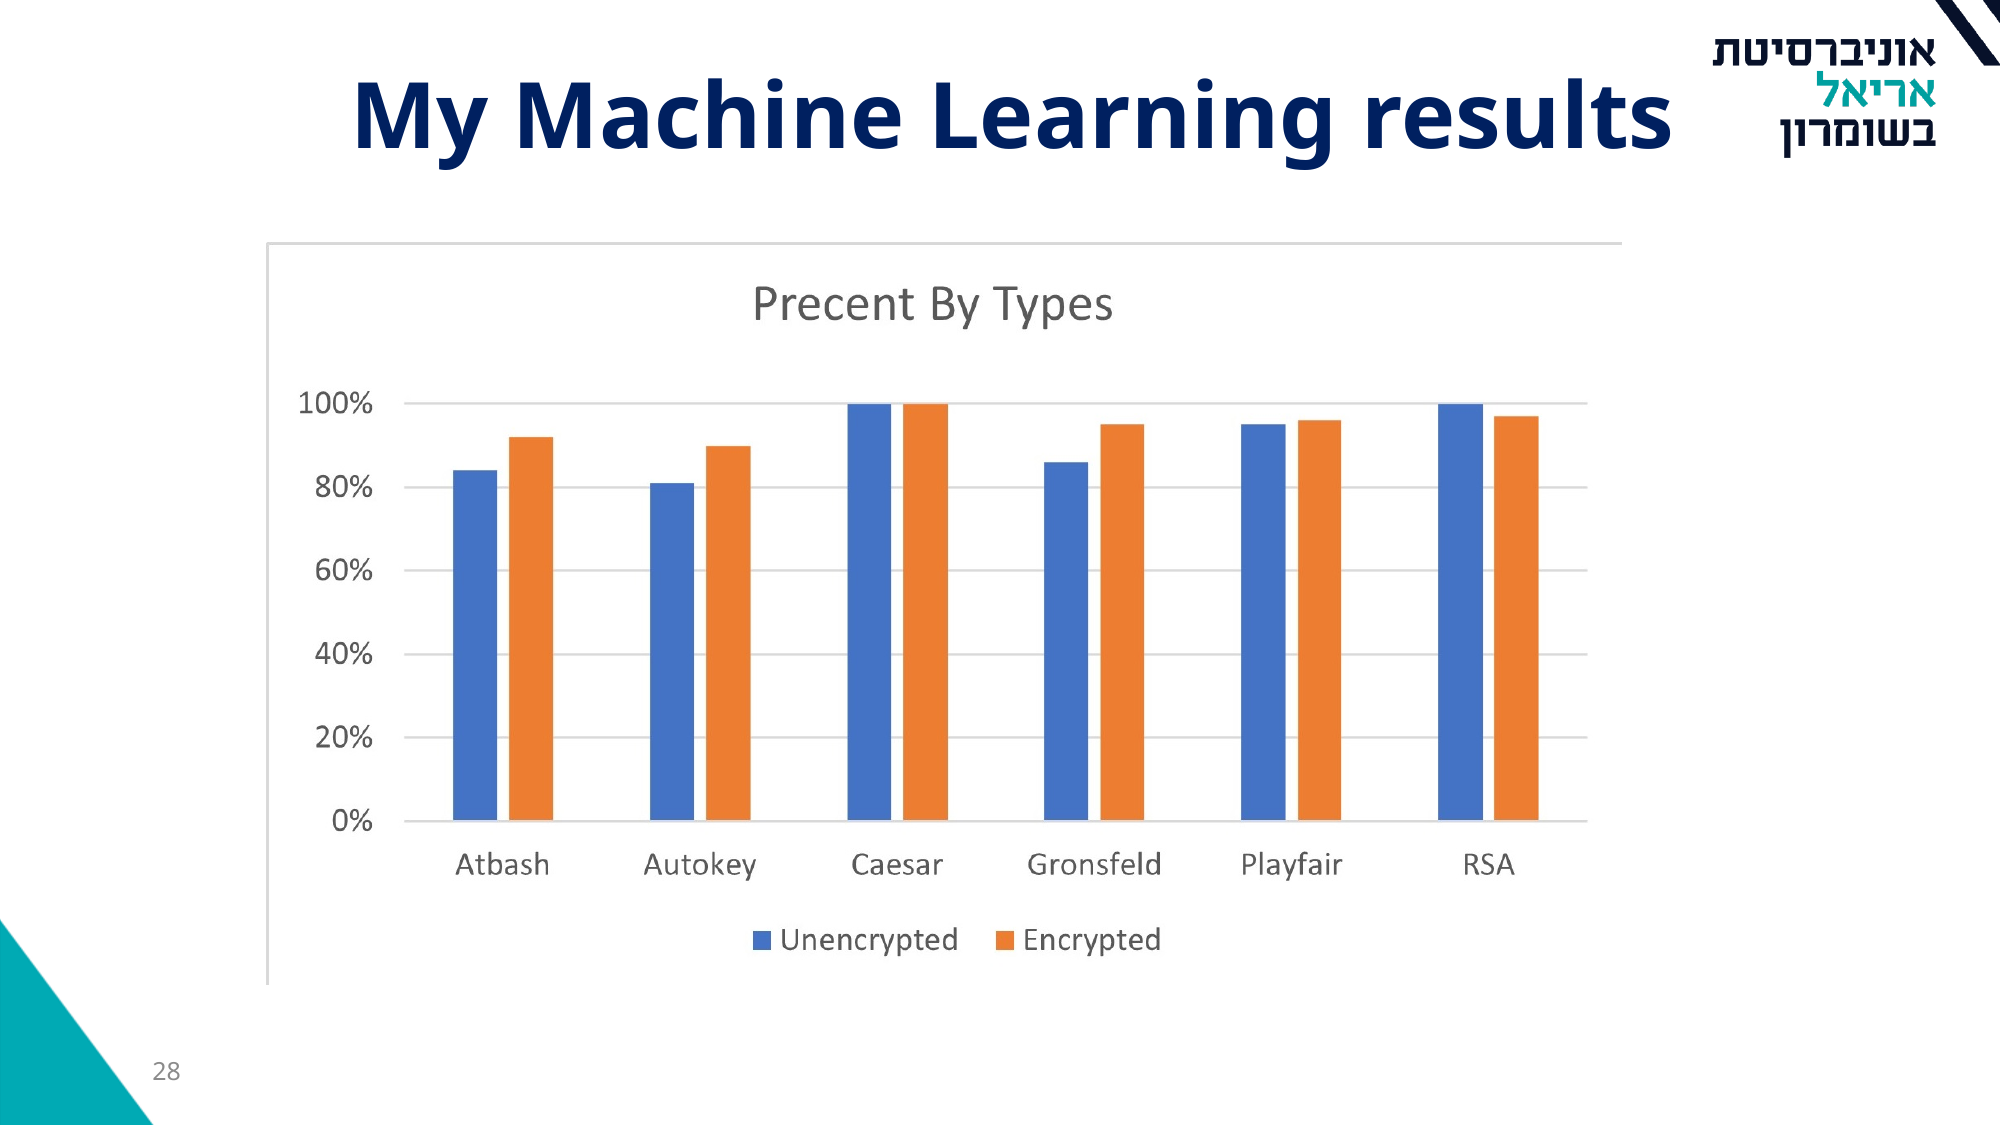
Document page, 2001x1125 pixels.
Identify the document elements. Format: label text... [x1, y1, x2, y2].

title My Machine Learning results [137, 9, 1863, 228]
picture [1708, 0, 2000, 161]
slide_number 28 [173, 1042, 588, 1103]
picture [266, 242, 1622, 985]
picture [0, 912, 173, 1125]
